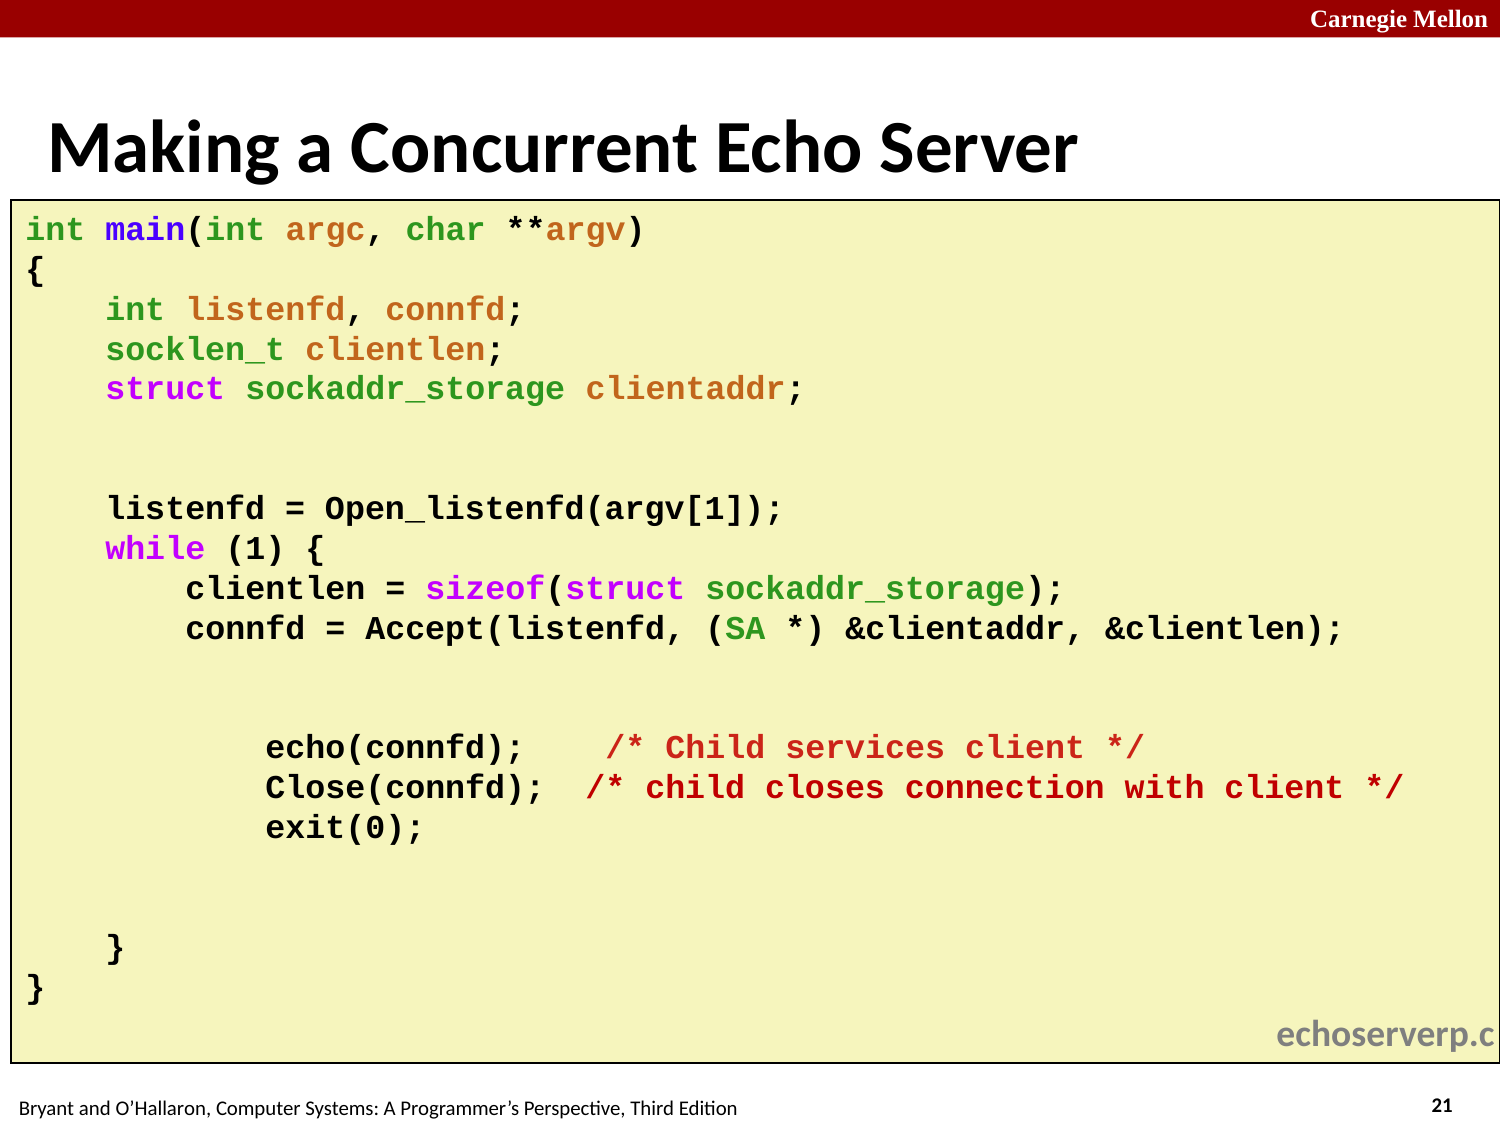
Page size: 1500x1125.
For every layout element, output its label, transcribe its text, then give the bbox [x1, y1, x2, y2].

text_box echoserverp.c [1261, 1001, 1500, 1062]
text_box int main(int argc, char **argv) { int listenfd, connfd; socklen_t clientlen; struct sockaddr_storage clientaddr; listenfd = Open_listenfd(argv[1]); while (1) { clientlen = sizeof(struct sockaddr_storage); connfd = Accept(listenfd, (SA *) &clientaddr, &clientlen); echo(connfd); /* Child services client */ Close(connfd); /* child closes connection with client */ exit(0); } } [10, 200, 1500, 1064]
title Making a Concurrent Echo Server [32, 95, 1475, 190]
